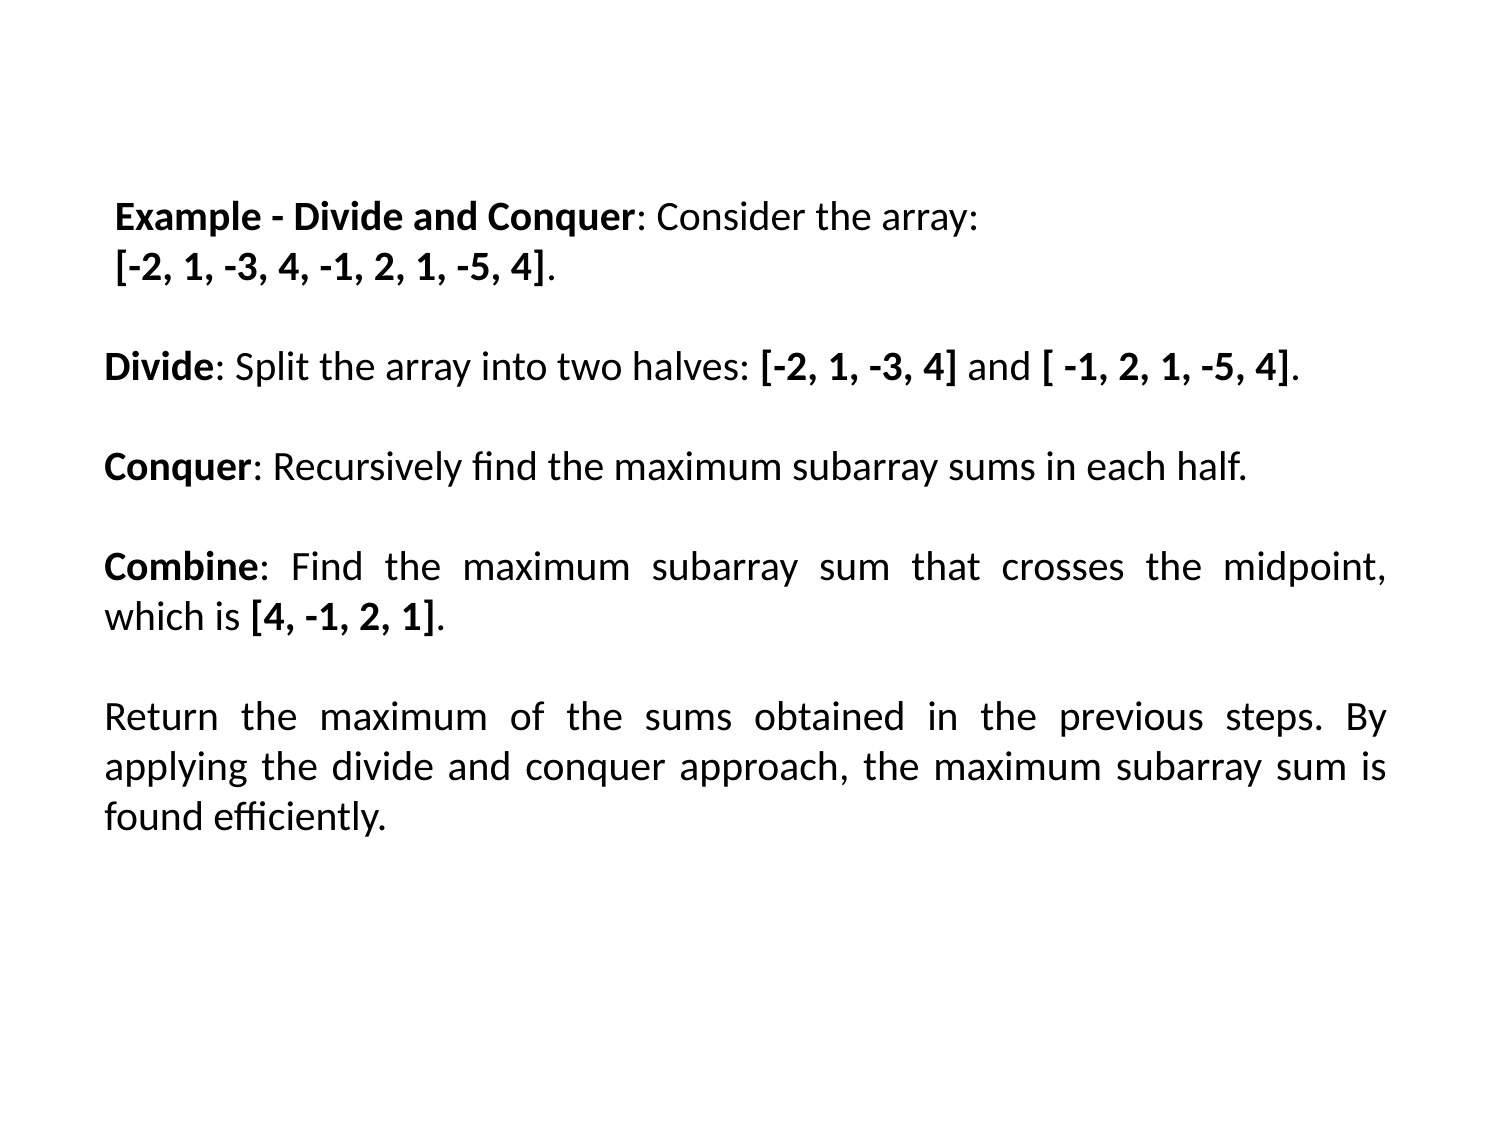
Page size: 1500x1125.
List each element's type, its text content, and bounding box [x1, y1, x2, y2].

list Example - Divide and Conquer: Consider the array: [-2, 1, -3, 4, -1, 2, 1, -5, 4]. Divide: Split the array into two halves: [-2, 1, -3, 4] and [ -1, 2, 1, -5, 4]. Conquer: Recursively find the maximum subarray sums in each half. Combine: Find the maximum subarray sum that crosses the midpoint, which is [4, -1, 2, 1]. Return the maximum of the sums obtained in the previous steps. By applying the divide and conquer approach, the maximum subarray sum is found efficiently. [29, 105, 1388, 972]
